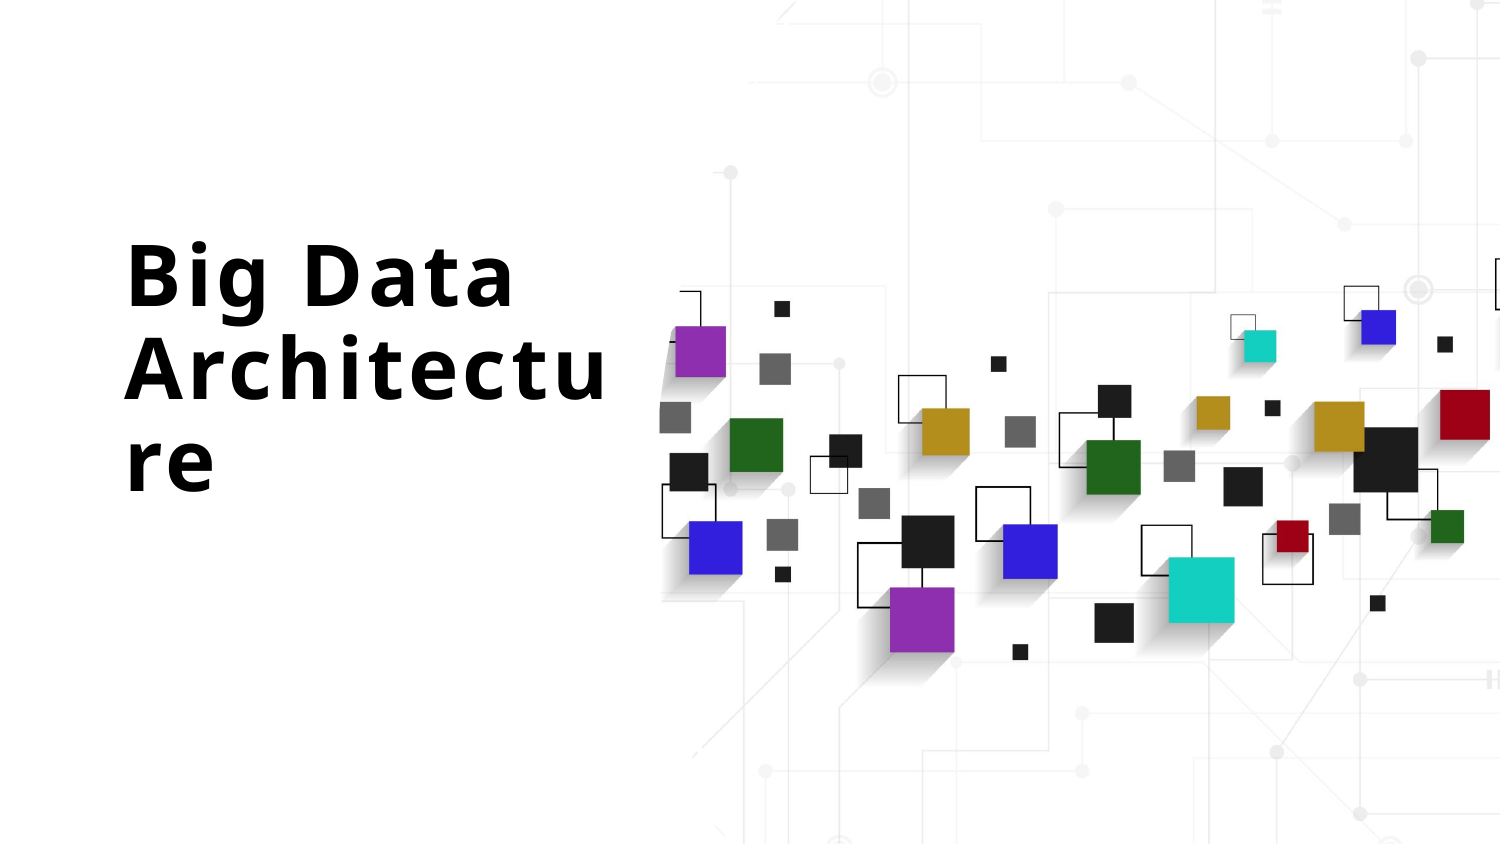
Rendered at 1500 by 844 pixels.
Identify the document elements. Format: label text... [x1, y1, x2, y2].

picture [652, 0, 1500, 844]
title Big Data Architecture [109, 78, 652, 518]
